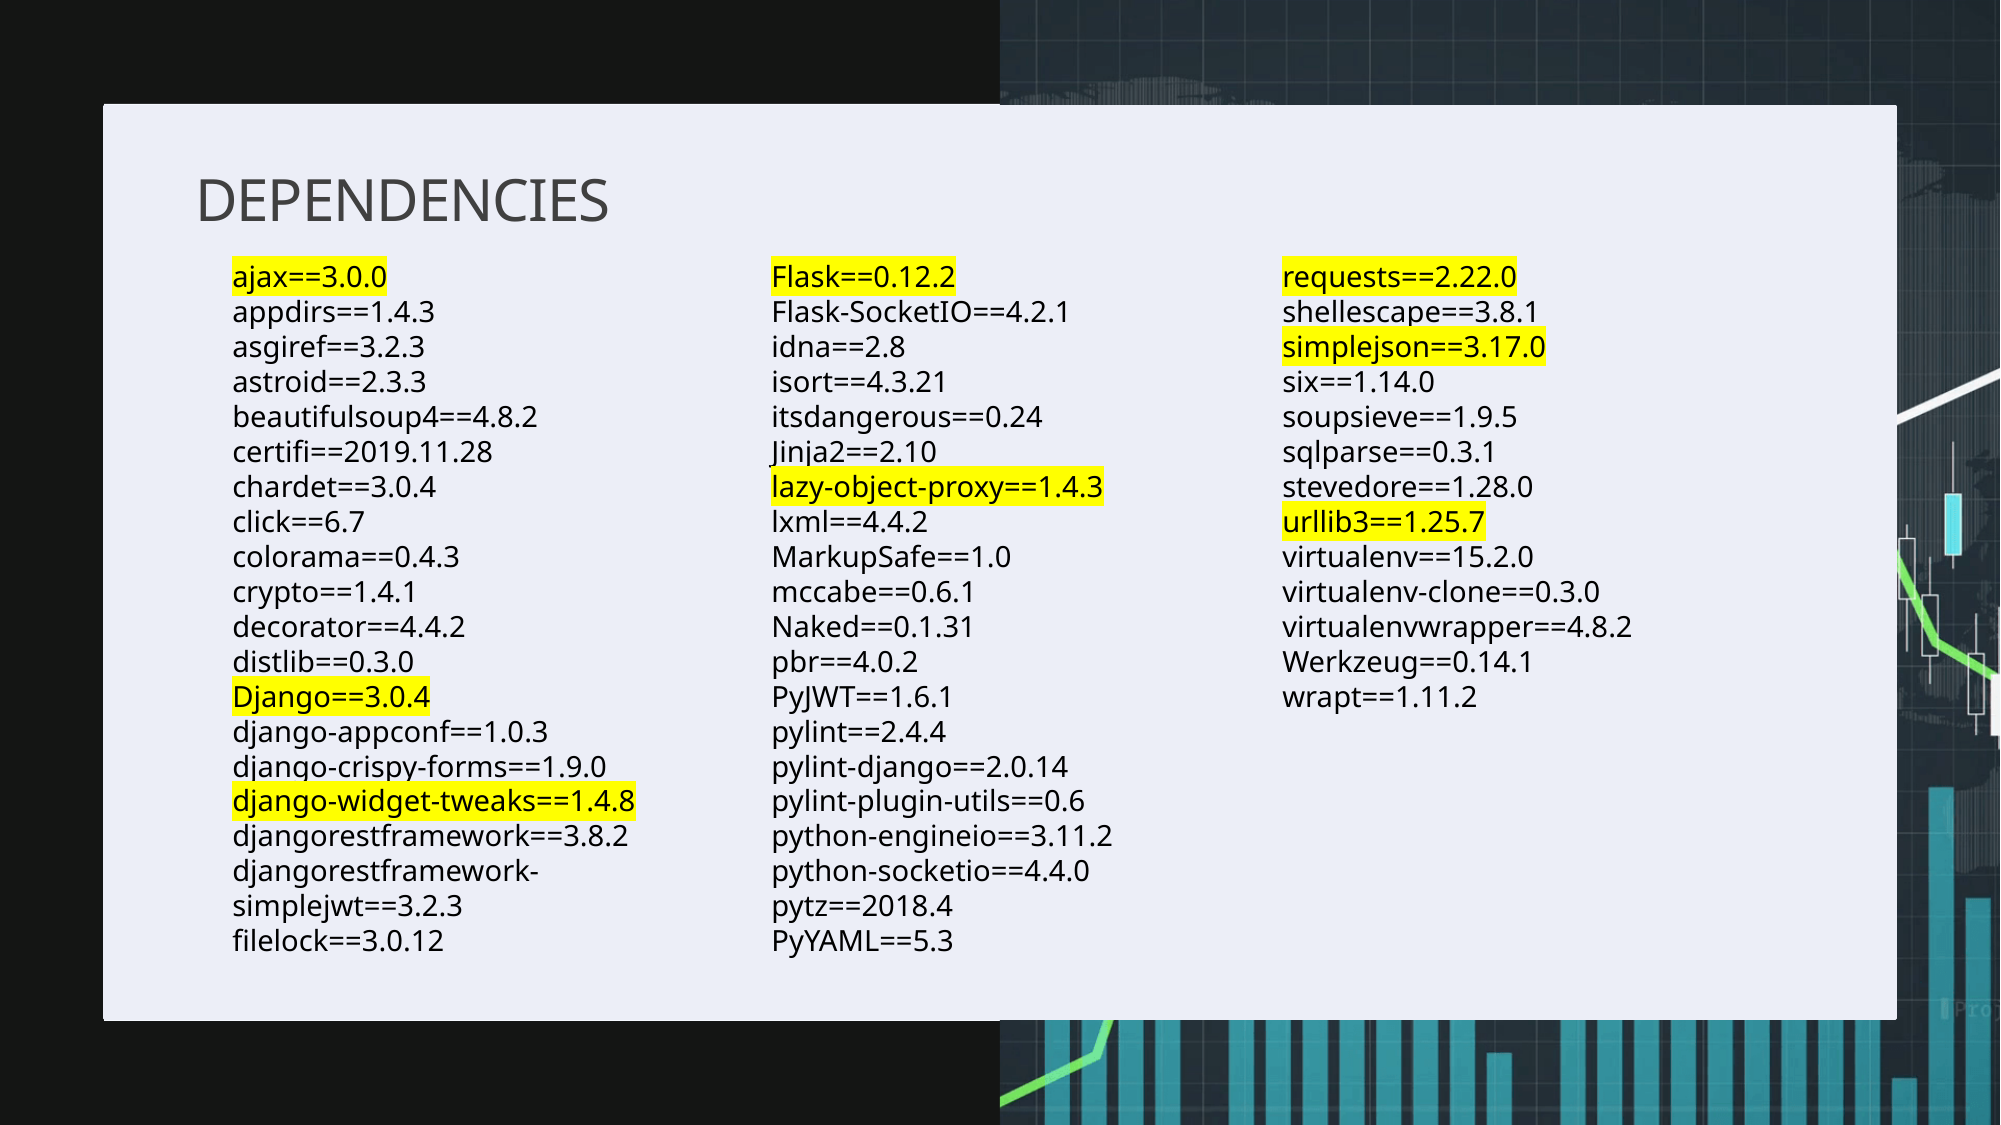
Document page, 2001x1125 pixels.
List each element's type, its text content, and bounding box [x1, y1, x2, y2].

picture [999, 0, 2000, 1125]
title Dependencies [180, 154, 996, 251]
text_box ajax==3.0.0 appdirs==1.4.3 asgiref==3.2.3 astroid==2.3.3 beautifulsoup4==4.8.2 certifi==2019.11.28 chardet==3.0.4 click==6.7 colorama==0.4.3 crypto==1.4.1 decorator==4.4.2 distlib==0.3.0 Django==3.0.4 django-appconf==1.0.3 django-crispy-forms==1.9.0 django-widget-tweaks==1.4.8 djangorestframework==3.8.2 djangorestframework-simplejwt==3.2.3 filelock==3.0.12 [217, 250, 714, 965]
text_box Flask==0.12.2 Flask-SocketIO==4.2.1 idna==2.8 isort==4.3.21 itsdangerous==0.24 Jinja2==2.10 lazy-object-proxy==1.4.3 lxml==4.4.2 MarkupSafe==1.0 mccabe==0.6.1 Naked==0.1.31 pbr==4.0.2 PyJWT==1.6.1 pylint==2.4.4 pylint-django==2.0.14 pylint-plugin-utils==0.6 python-engineio==3.11.2 python-socketio==4.4.0 pytz==2018.4 PyYAML==5.3 [756, 250, 996, 965]
text_box [103, 105, 996, 1020]
